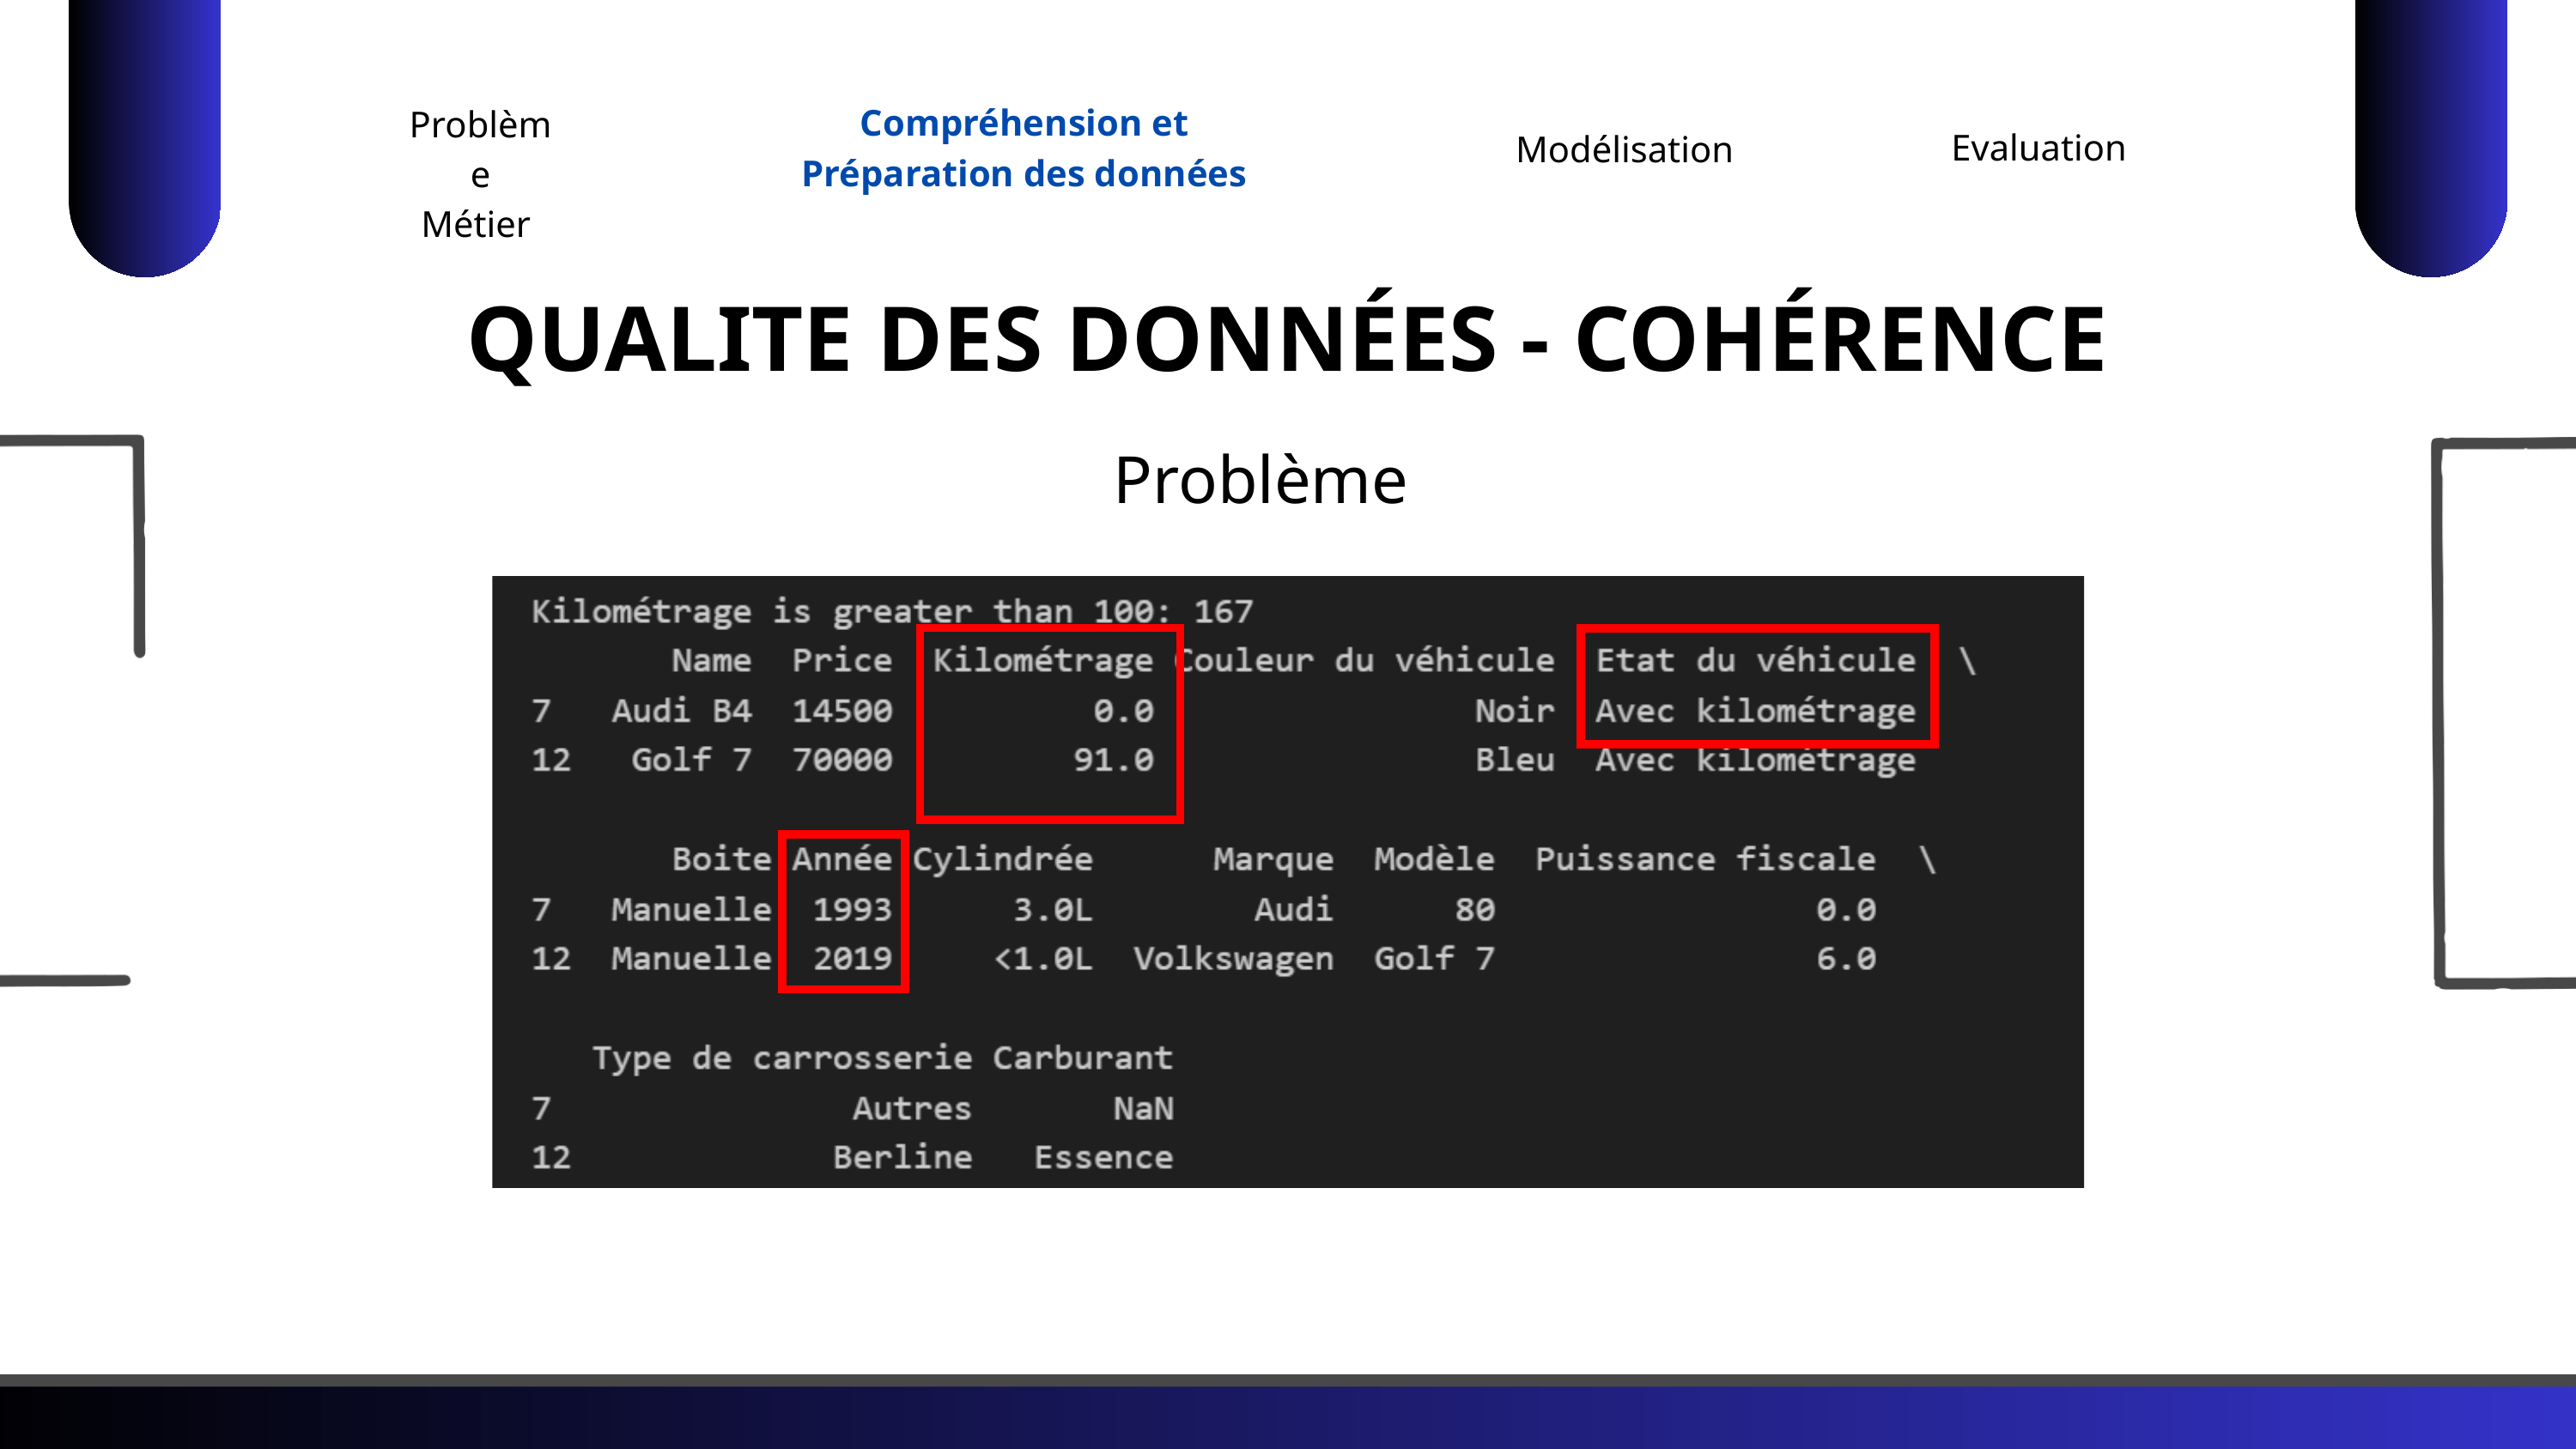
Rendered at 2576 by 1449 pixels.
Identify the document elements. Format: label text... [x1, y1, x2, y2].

text_box QUALITE DES DONNÉES - COHÉRENCE [283, 264, 2293, 389]
text_box Evaluation [1901, 118, 2177, 169]
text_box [1580, 627, 1935, 745]
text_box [68, 0, 222, 277]
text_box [781, 834, 906, 990]
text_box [2354, 0, 2508, 277]
text_box Compréhension et Préparation des données [753, 93, 1297, 194]
text_box Problème [357, 425, 2165, 517]
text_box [919, 627, 1182, 821]
text_box Modélisation [1487, 119, 1763, 170]
text_box [2431, 434, 2576, 990]
text_box [0, 434, 146, 990]
text_box [492, 576, 2085, 1188]
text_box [0, 1379, 2576, 1449]
text_box Problème Métier [399, 94, 562, 246]
